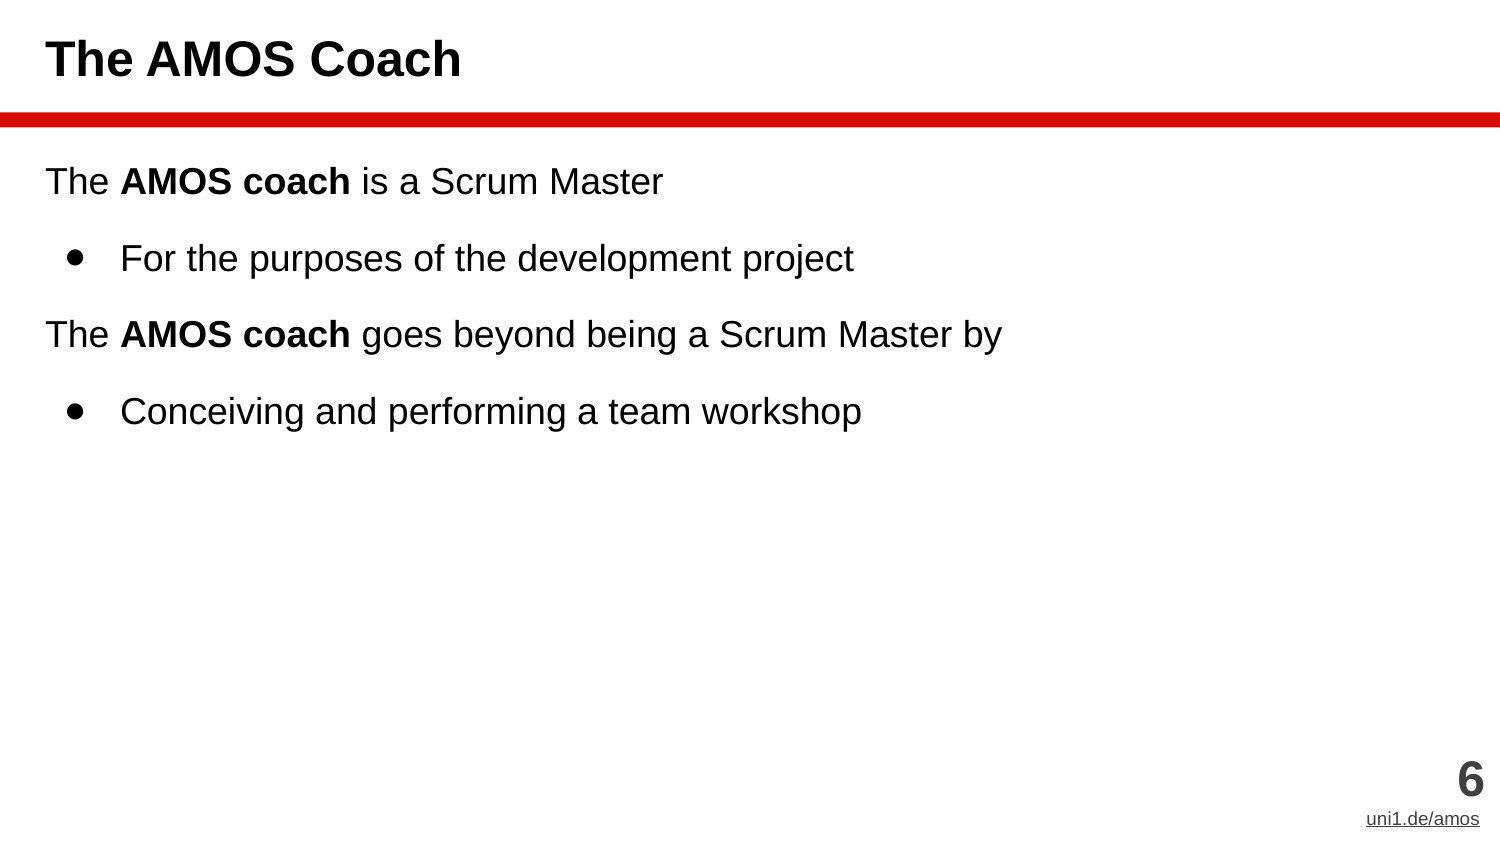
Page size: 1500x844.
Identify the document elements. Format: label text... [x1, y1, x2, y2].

list The AMOS coach is a Scrum Master For the purposes of the development project The AMOS coach goes beyond being a Scrum Master by Conceiving and performing a team workshop [45, 150, 1455, 825]
slide_number ‹#› uni1.de/amos [1200, 693, 1500, 844]
title The AMOS Coach [0, 0, 1500, 113]
